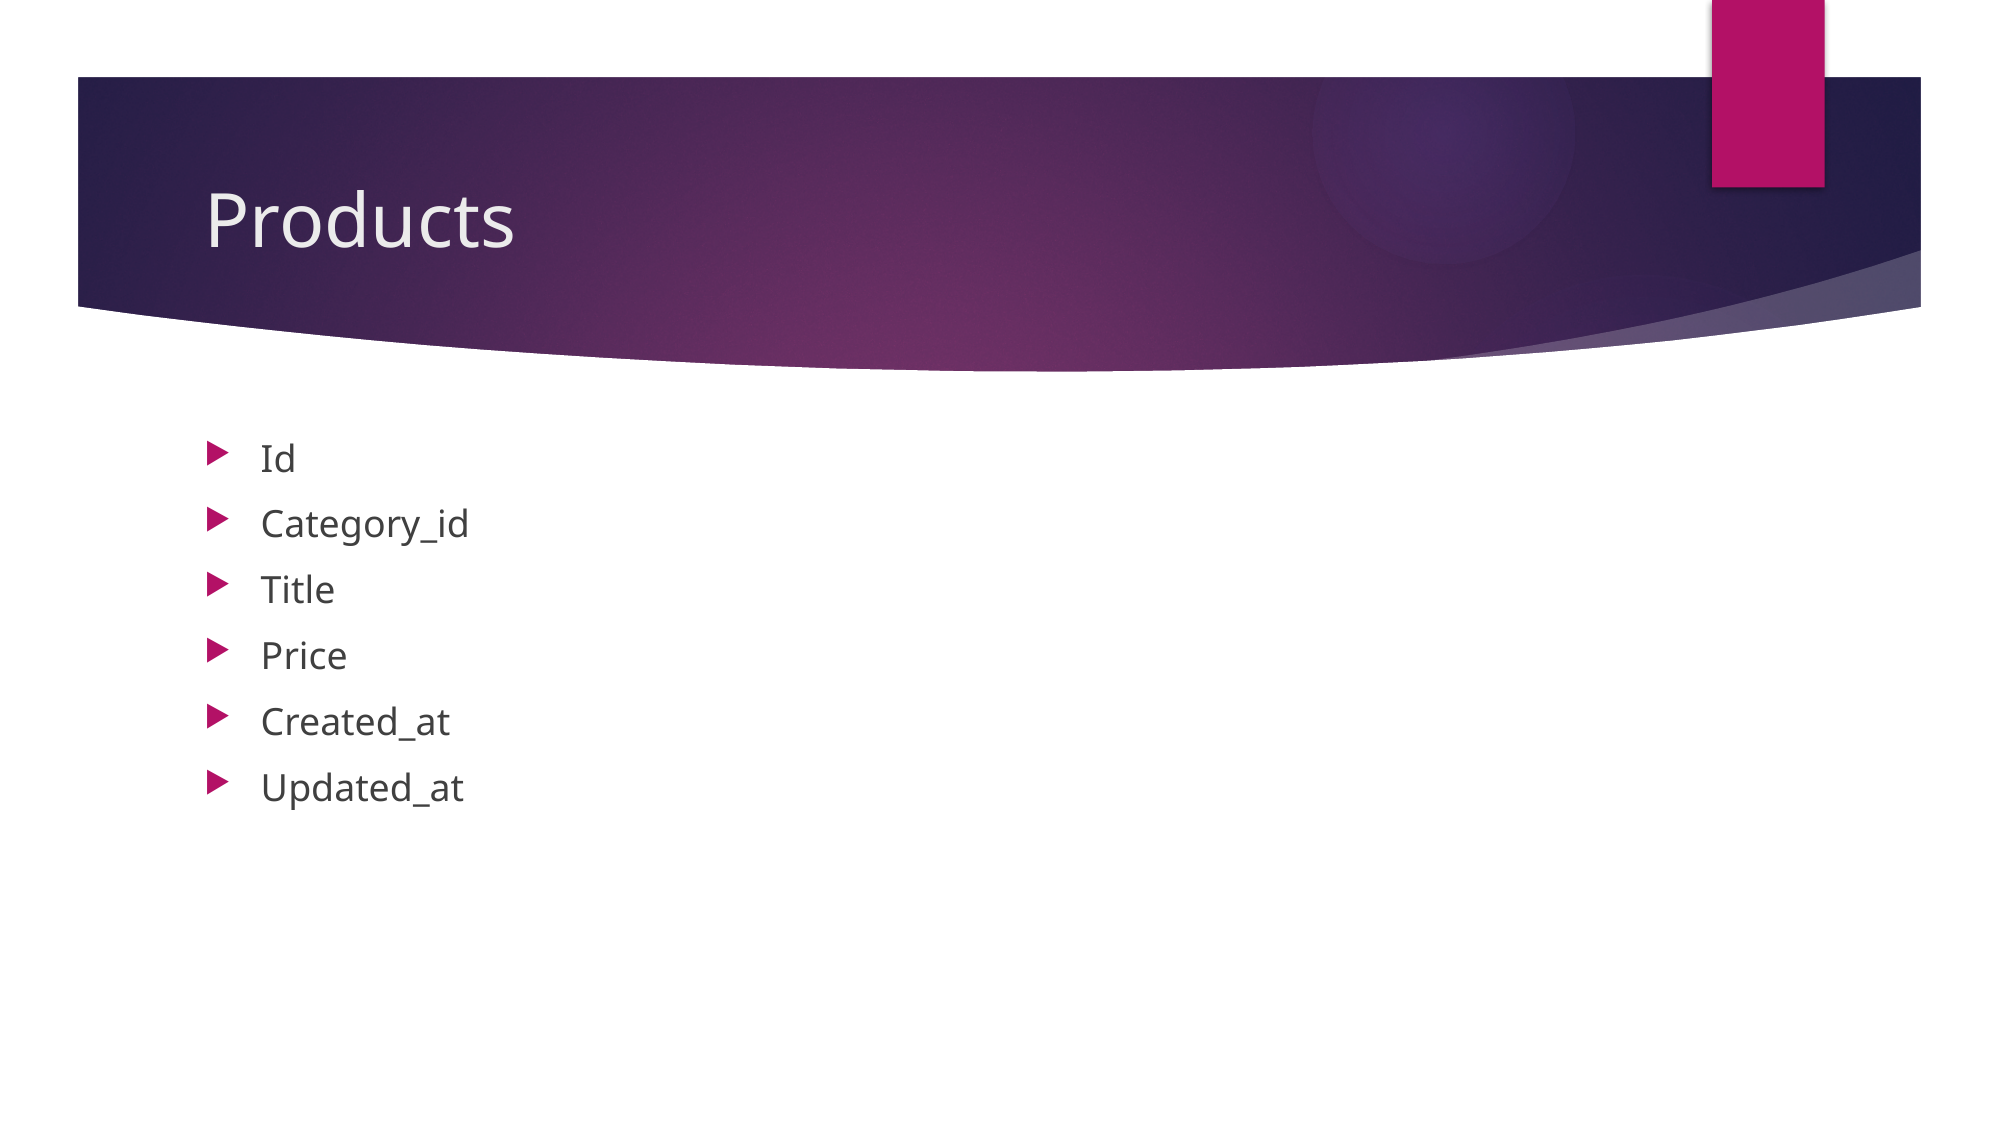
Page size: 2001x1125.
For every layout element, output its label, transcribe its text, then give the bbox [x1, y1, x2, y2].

title Products [189, 159, 1627, 276]
list Id Category_id Title Price Created_at Updated_at [189, 427, 1638, 988]
